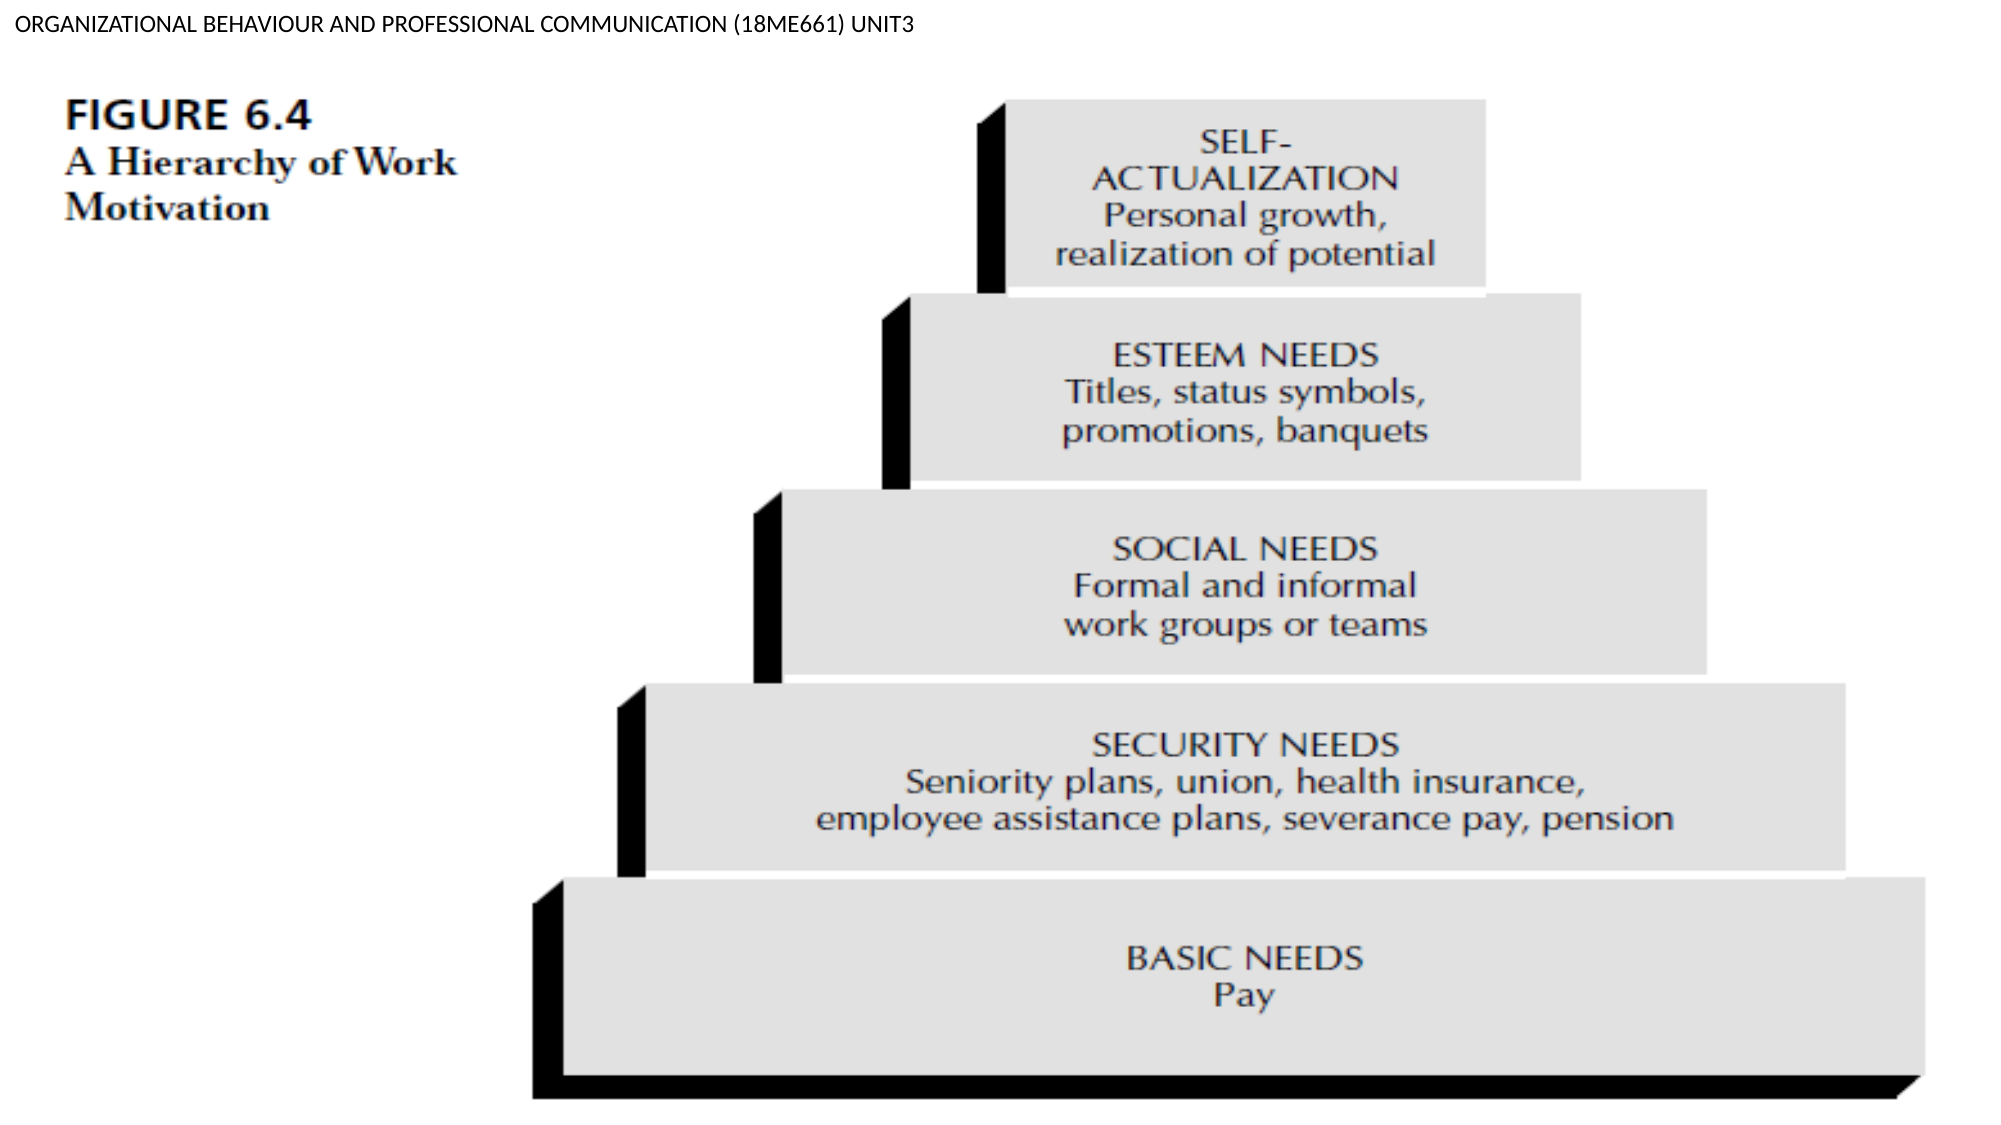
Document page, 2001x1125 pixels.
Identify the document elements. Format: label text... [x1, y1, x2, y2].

text_box ORGANIZATIONAL BEHAVIOUR AND PROFESSIONAL COMMUNICATION (18ME661) UNIT3 [0, 0, 1000, 45]
picture [22, 72, 1957, 1119]
